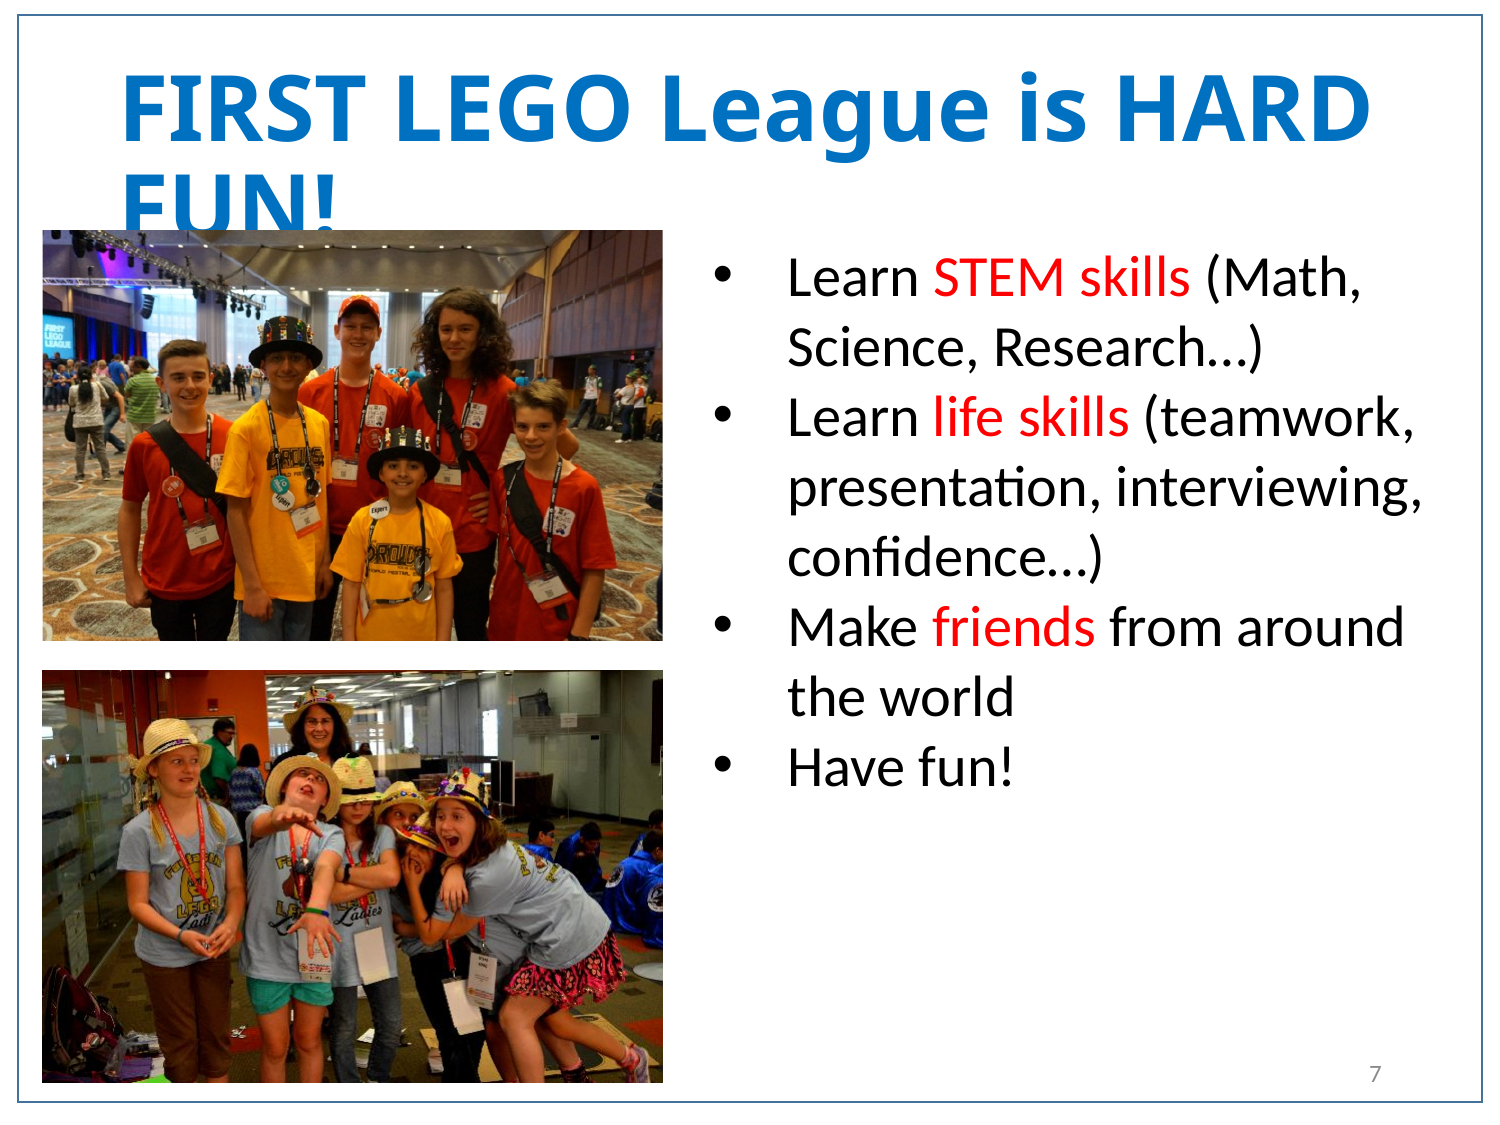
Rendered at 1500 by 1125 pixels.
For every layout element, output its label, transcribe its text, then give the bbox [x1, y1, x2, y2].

slide_number 7 [1059, 1042, 1397, 1103]
picture [42, 670, 663, 1083]
picture [42, 230, 663, 641]
title FIRST LEGO League is HARD FUN! [103, 52, 1397, 271]
text_box Learn STEM skills (Math, Science, Research…) Learn life skills (teamwork, presentation, interviewing, confidence…) Make friends from around the world Have fun! [697, 230, 1475, 806]
